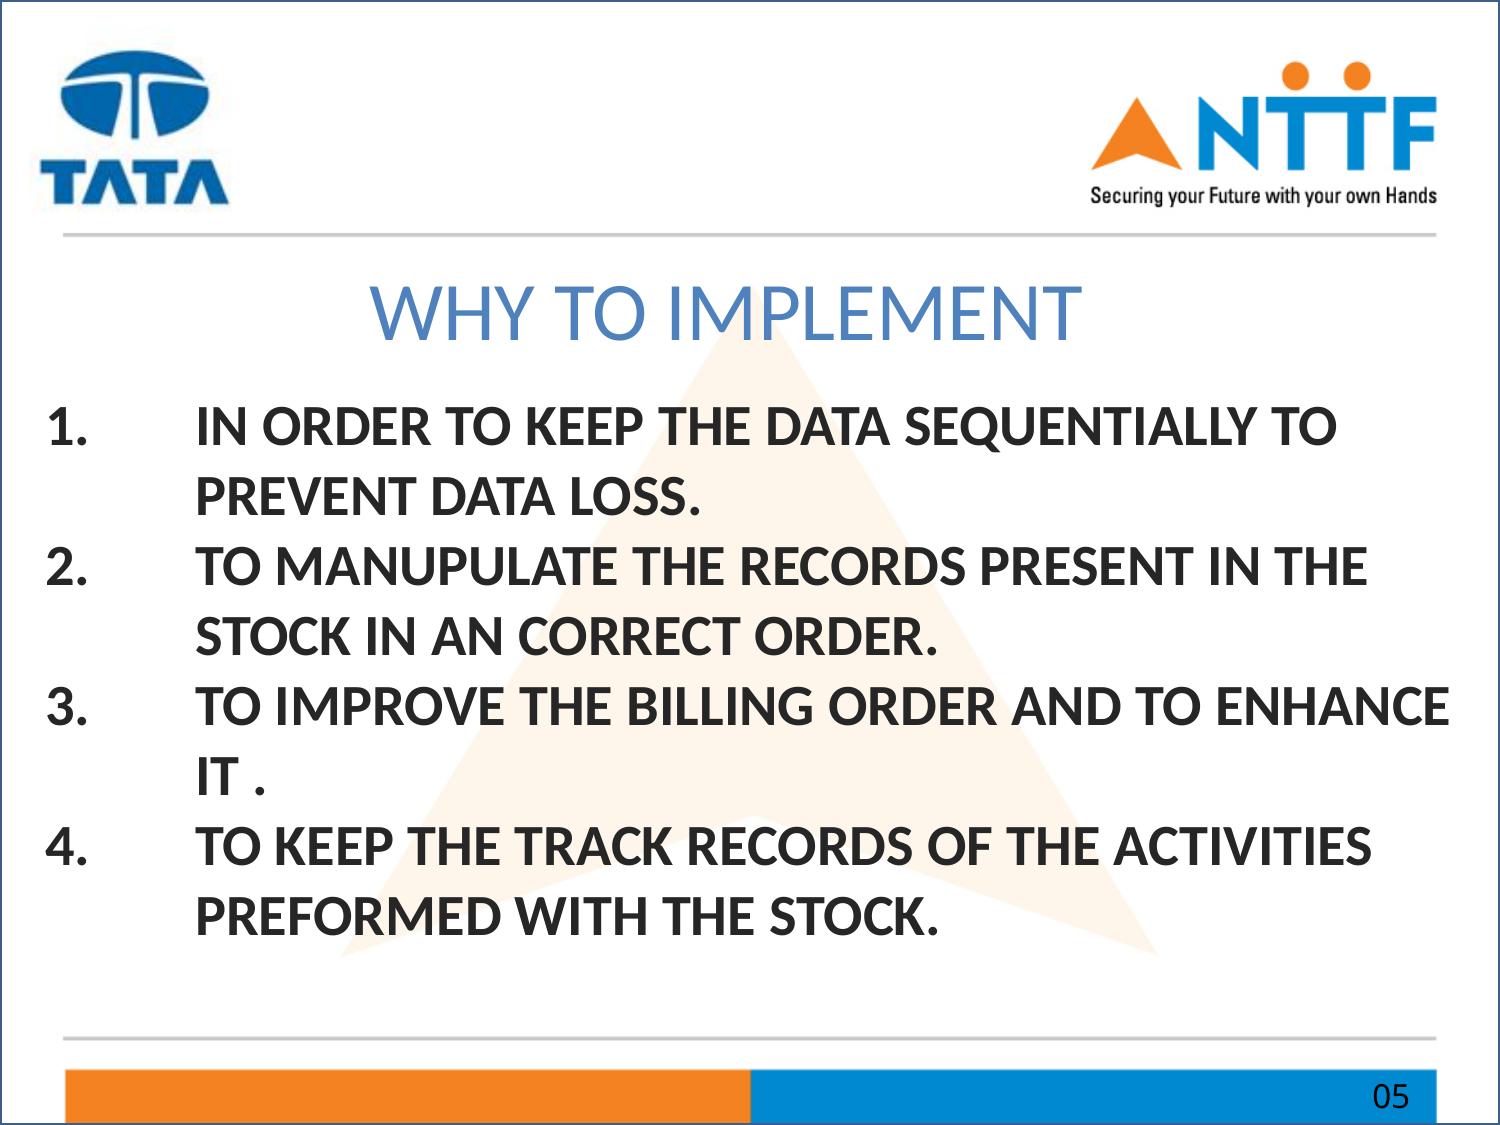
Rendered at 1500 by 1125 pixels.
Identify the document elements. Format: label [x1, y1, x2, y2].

text_box [0, 0, 1500, 1125]
